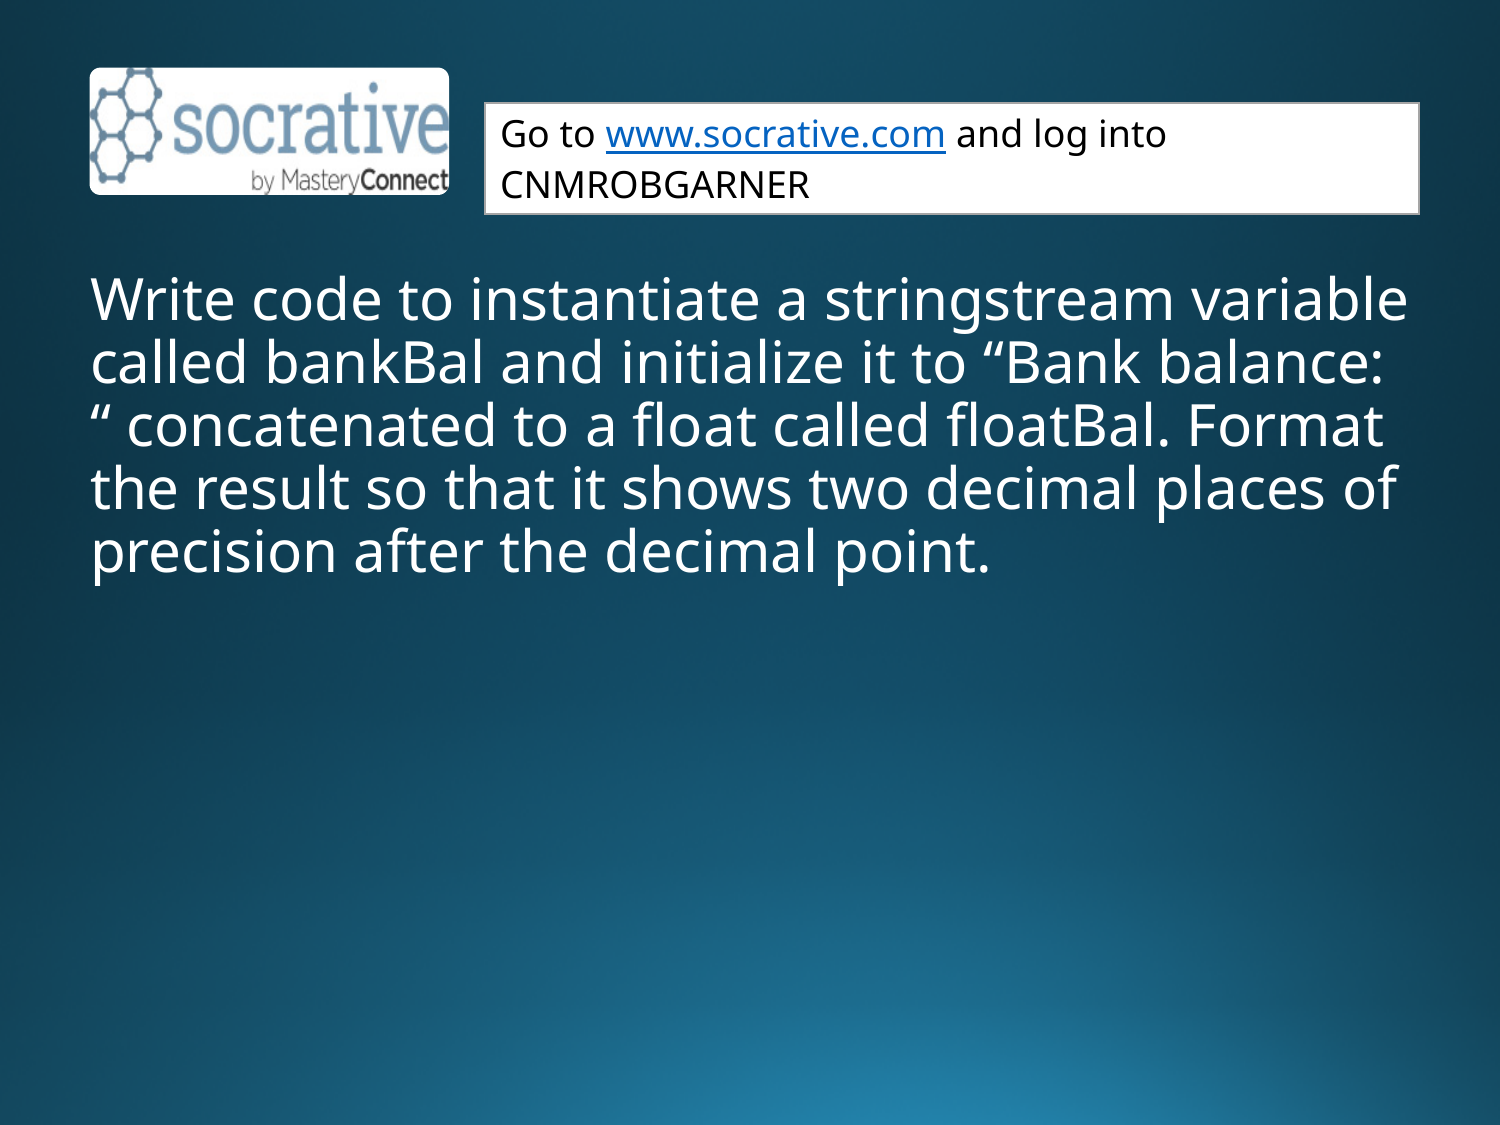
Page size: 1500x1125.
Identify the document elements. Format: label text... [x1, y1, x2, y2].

list Write code to instantiate a stringstream variable called bankBal and initialize it to “Bank balance: “ concatenated to a float called floatBal. Format the result so that it shows two decimal places of precision after the decimal point. [75, 262, 1425, 1006]
picture [0, 0, 1500, 1125]
